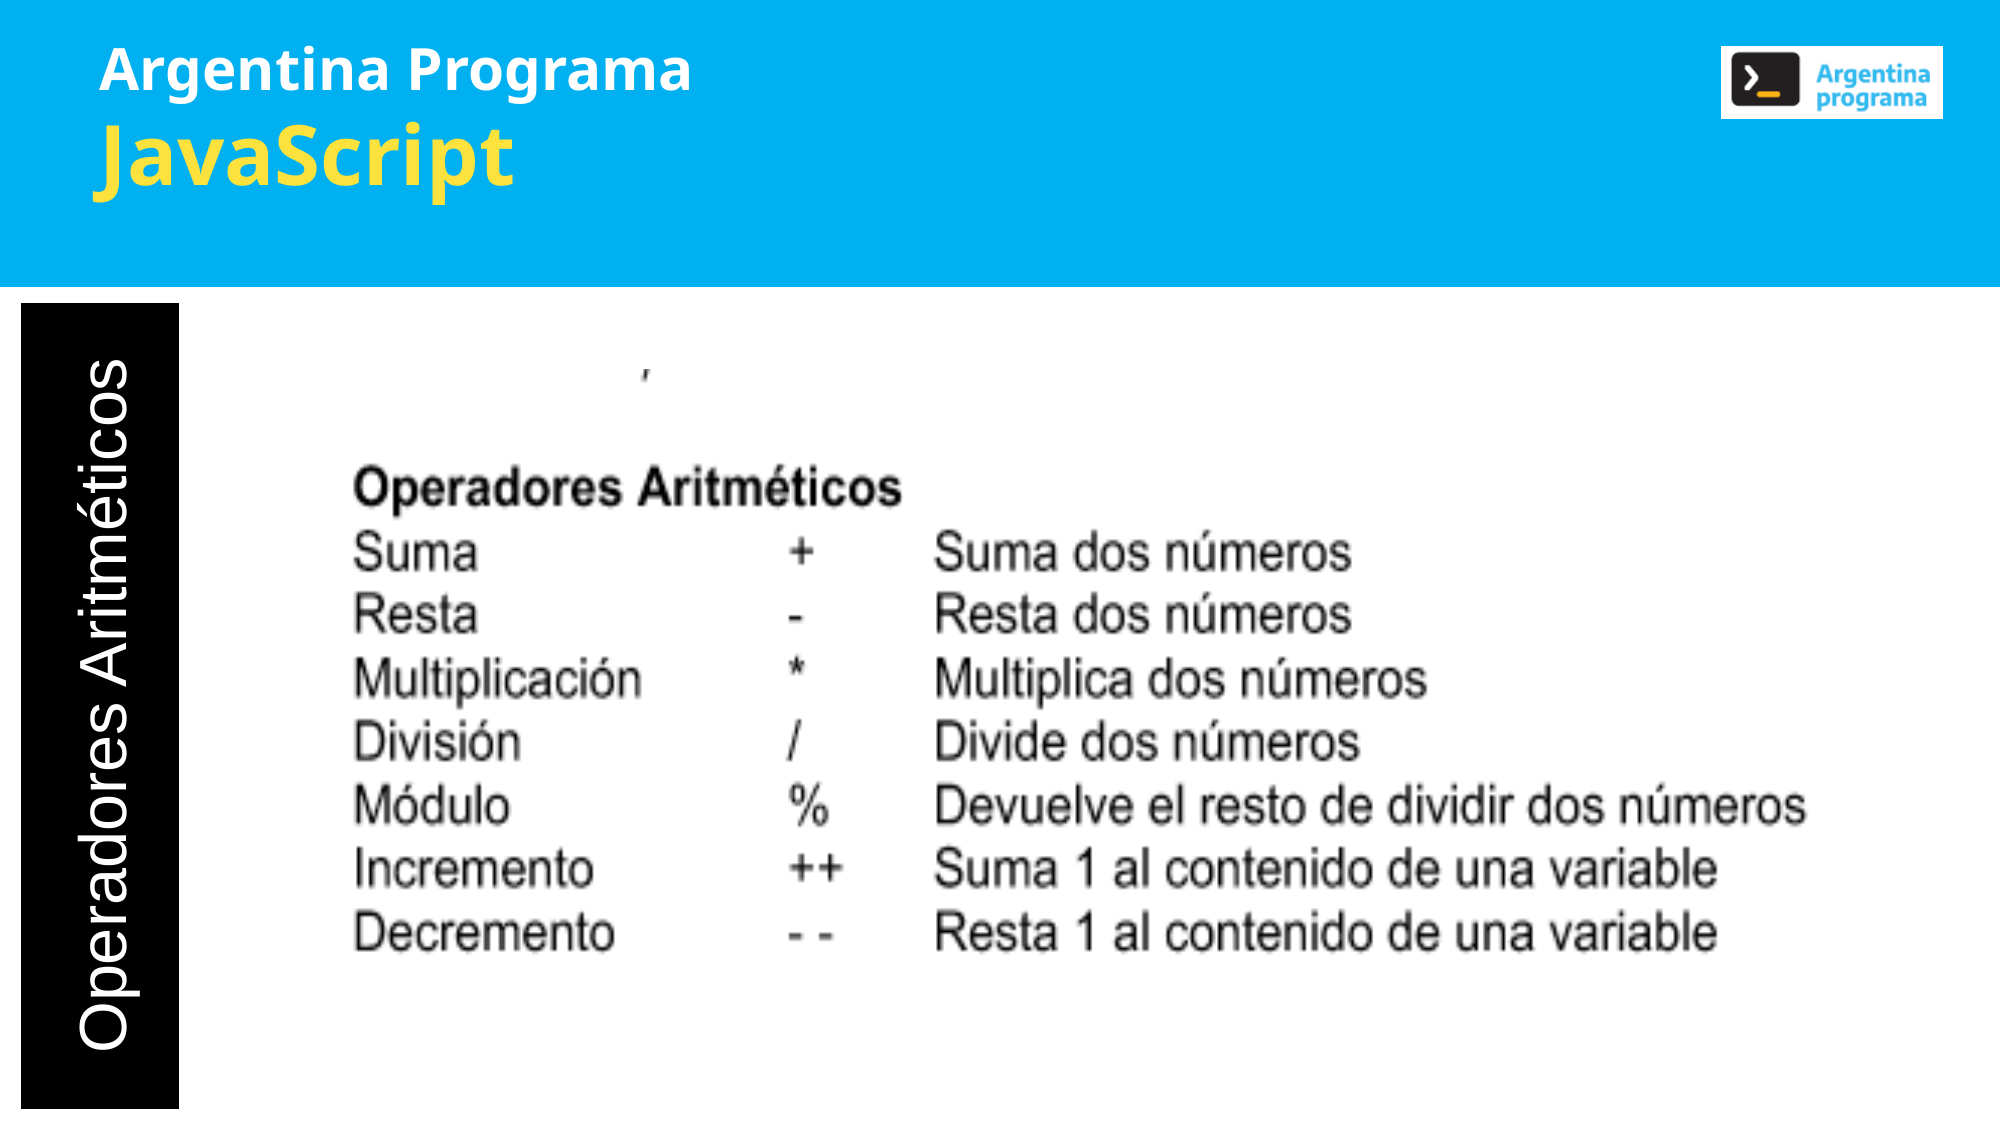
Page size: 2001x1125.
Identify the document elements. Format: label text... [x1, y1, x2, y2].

text_box Argentina Programa JavaScript [92, 24, 1901, 210]
text_box [0, 0, 2000, 287]
title Operadores Aritméticos [22, 304, 178, 1108]
picture [275, 369, 1901, 1021]
picture [1722, 47, 1942, 118]
